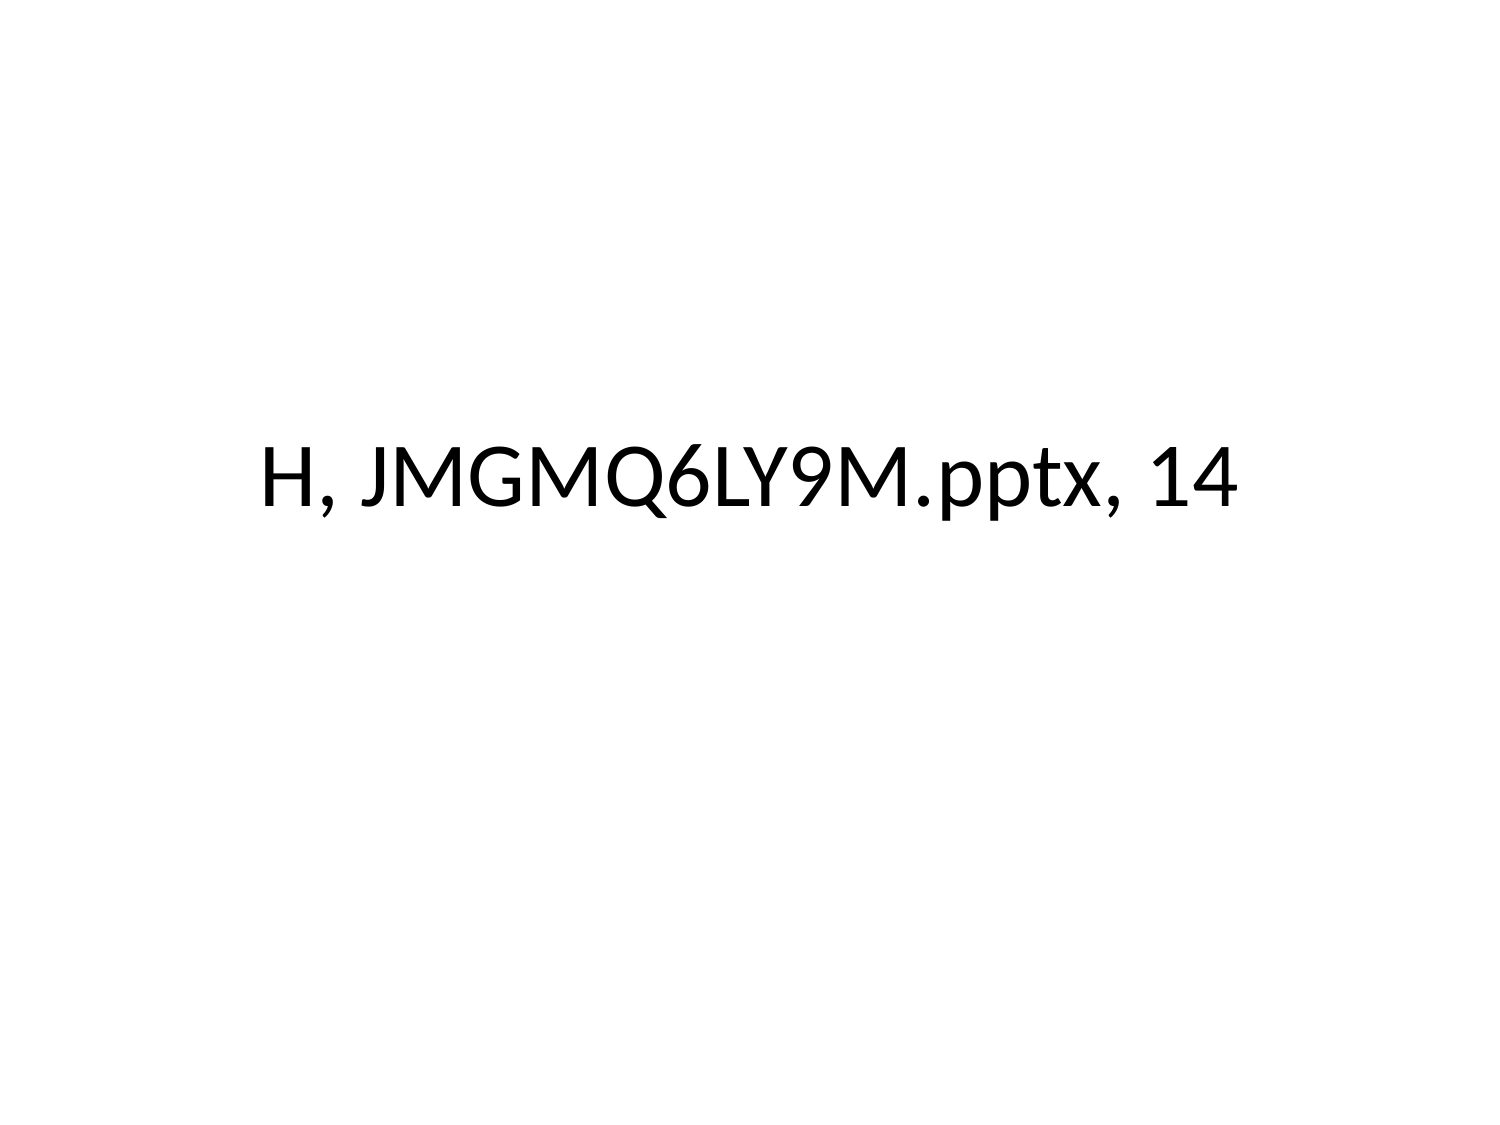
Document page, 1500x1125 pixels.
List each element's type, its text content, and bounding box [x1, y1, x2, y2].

title H, JMGMQ6LY9M.pptx, 14 [112, 349, 1388, 591]
